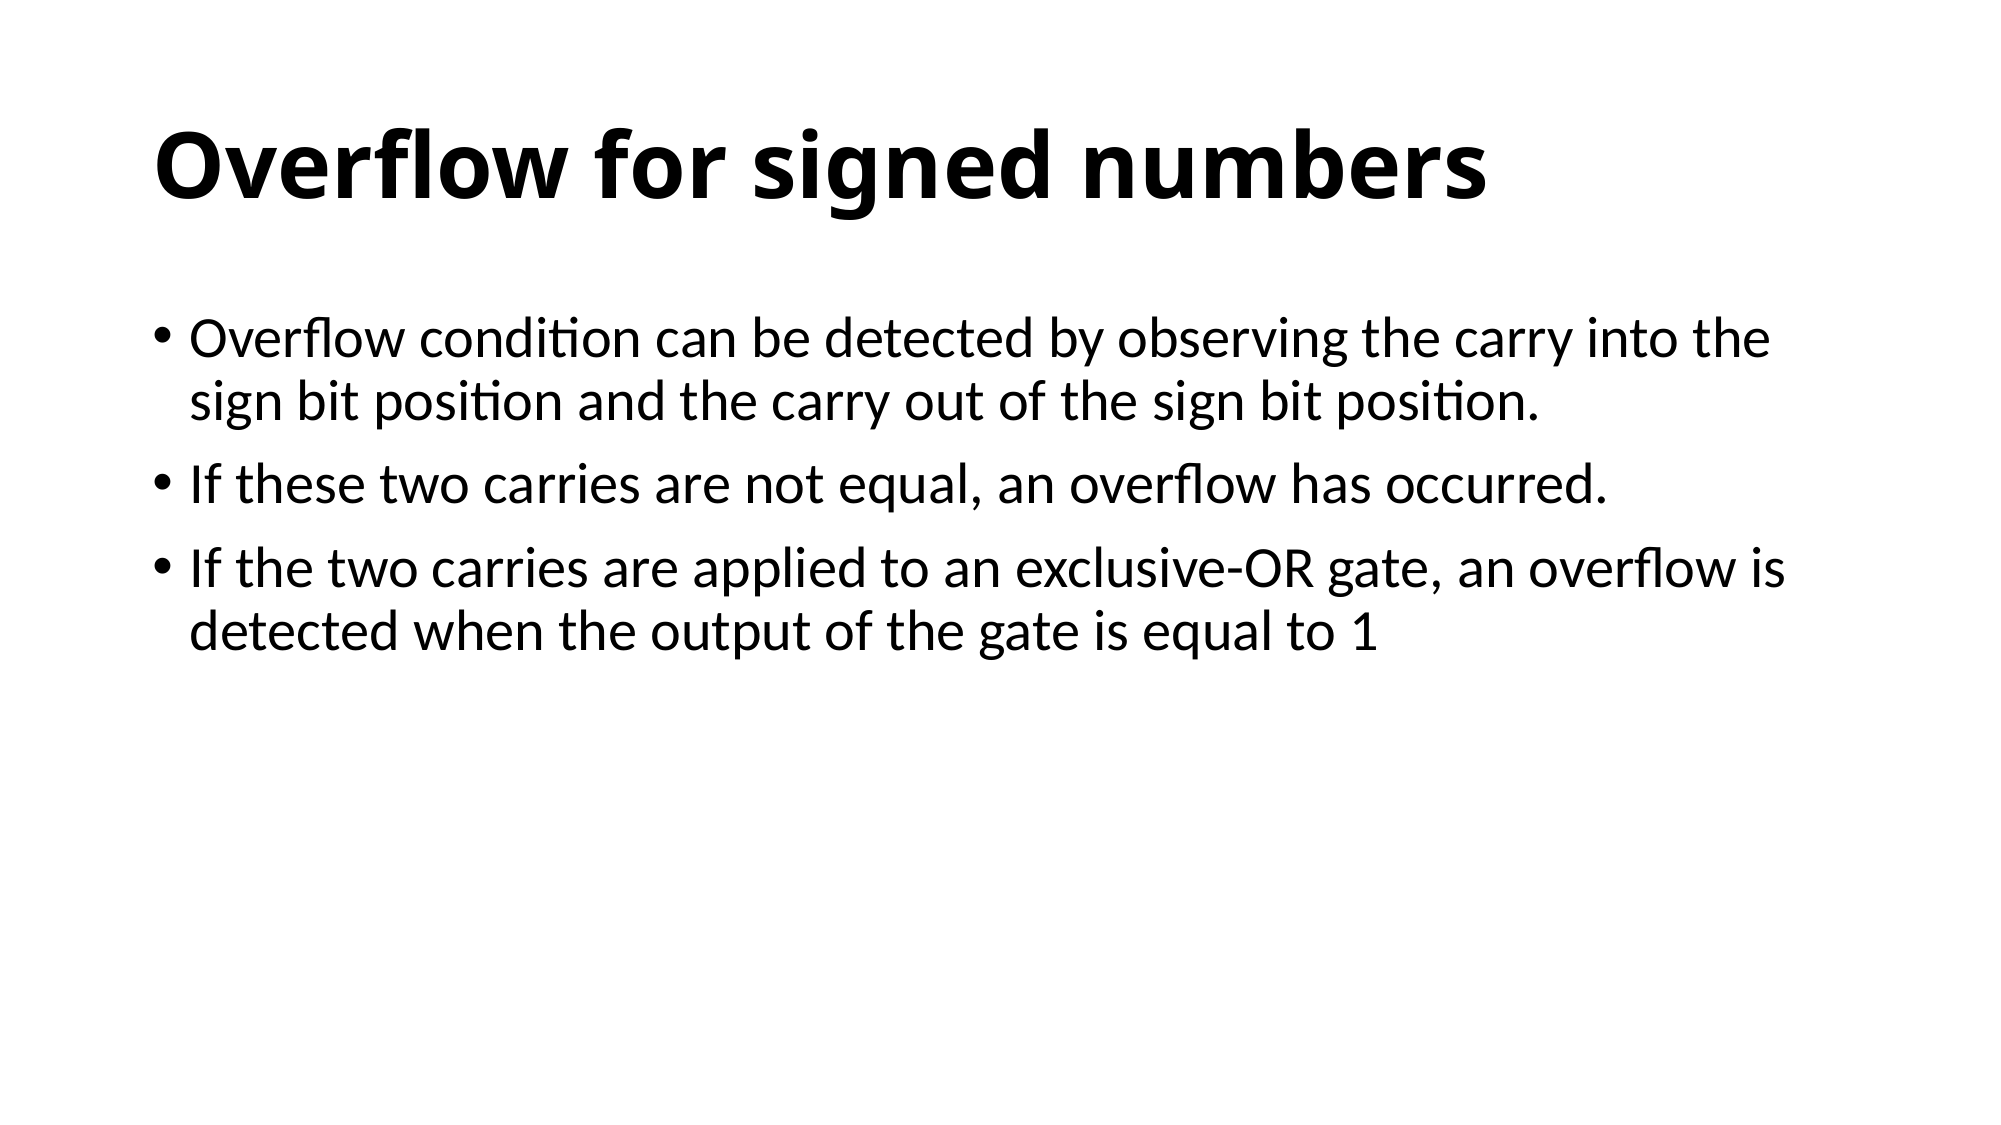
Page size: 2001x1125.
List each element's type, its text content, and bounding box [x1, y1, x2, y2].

text_box Overflow condition can be detected by observing the carry into the sign bit position and the carry out of the sign bit position. If these two carries are not equal, an overflow has occurred. If the two carries are applied to an exclusive-OR gate, an overflow is detected when the output of the gate is equal to 1 [137, 299, 1863, 1014]
text_box Overflow for signed numbers [137, 59, 1863, 278]
